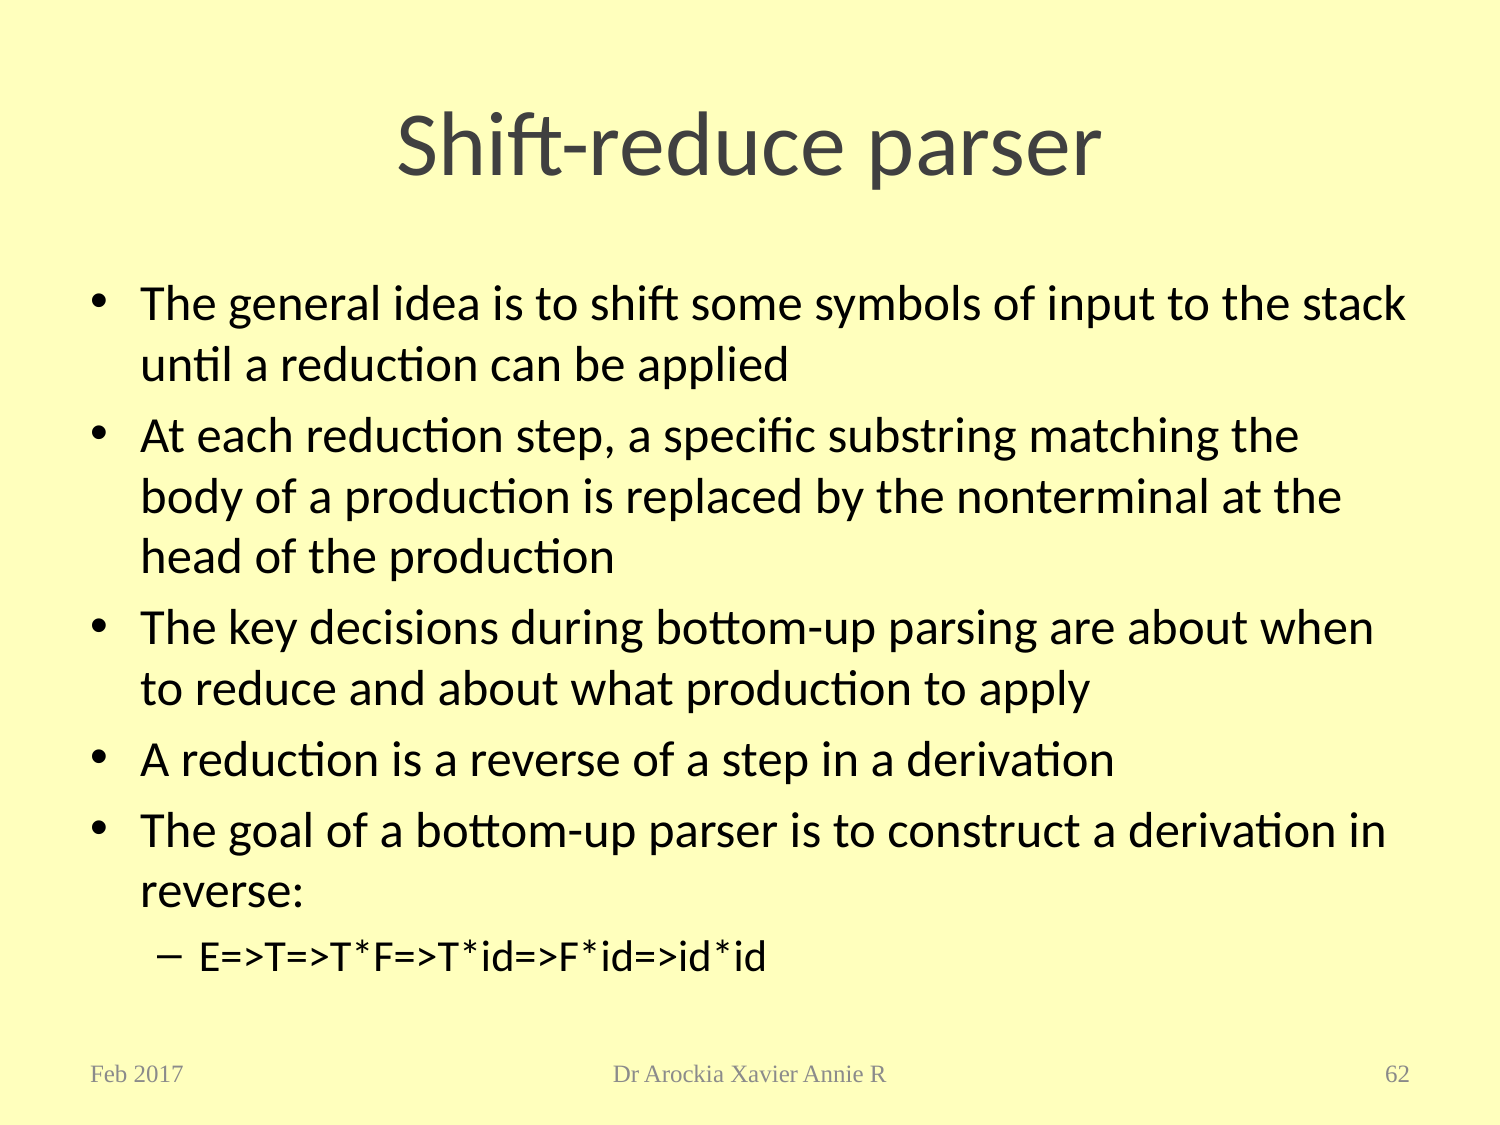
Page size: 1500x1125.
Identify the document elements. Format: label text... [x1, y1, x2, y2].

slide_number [75, 1042, 425, 1103]
list The general idea is to shift some symbols of input to the stack until a reduction can be applied At each reduction step, a specific substring matching the body of a production is replaced by the nonterminal at the head of the production The key decisions during bottom-up parsing are about when to reduce and about what production to apply A reduction is a reverse of a step in a derivation The goal of a bottom-up parser is to construct a derivation in reverse: E=>T=>T*F=>T*id=>F*id=>id*id [75, 262, 1425, 1005]
title Shift-reduce parser [75, 45, 1425, 233]
footer Dr Arockia Xavier Annie R [512, 1042, 988, 1103]
slide_number 62 [1074, 1042, 1425, 1103]
